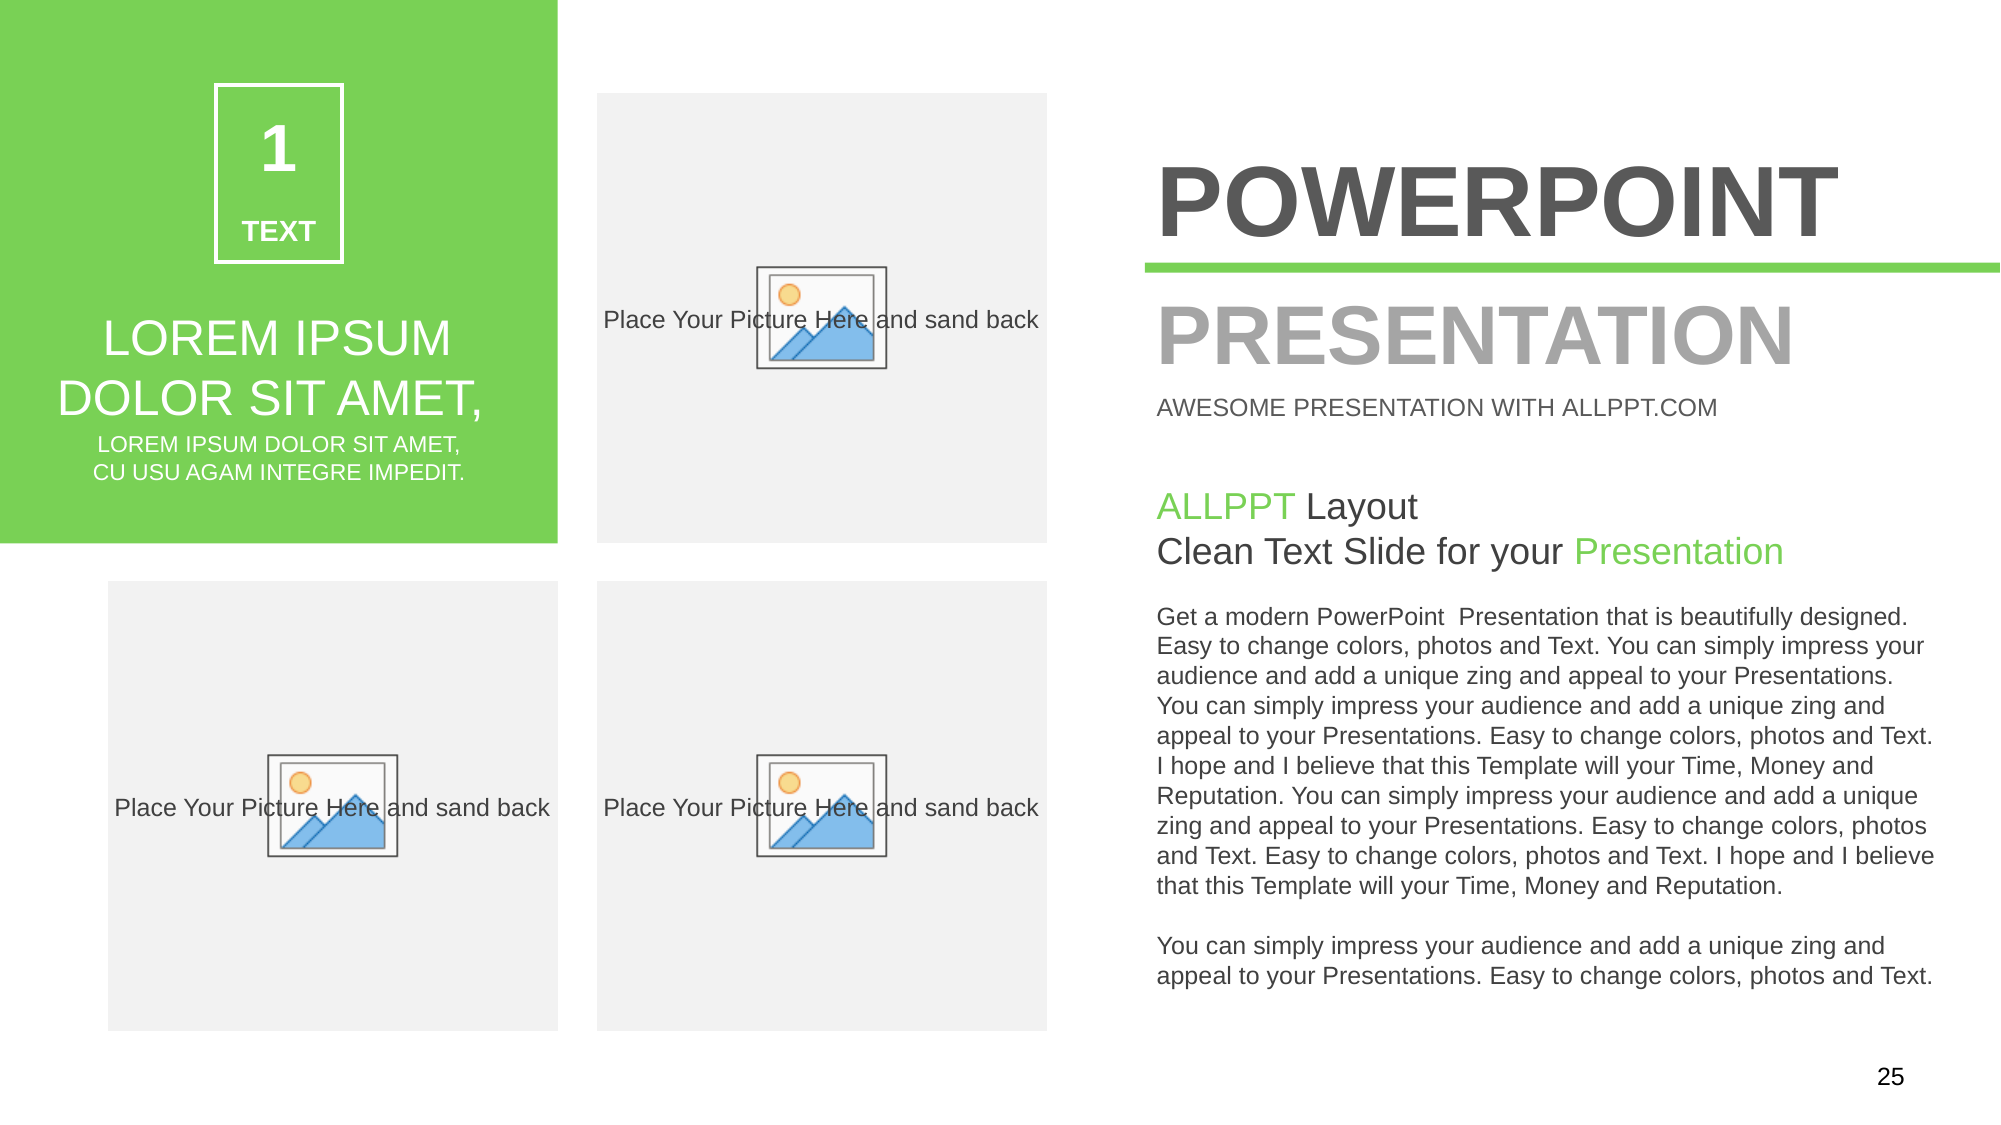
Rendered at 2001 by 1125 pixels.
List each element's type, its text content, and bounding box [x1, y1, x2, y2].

text_box 1 [245, 97, 313, 193]
text_box LOREM IPSUM DOLOR SIT AMET, [20, 297, 535, 433]
text_box LOREM IPSUM DOLOR SIT AMET, CU USU AGAM INTEGRE IMPEDIT. [22, 422, 537, 493]
text_box PRESENTATION [1141, 273, 1908, 383]
text_box Get a modern PowerPoint Presentation that is beautifully designed. Easy to change colors, photos and Text. You can simply impress your audience and add a unique zing and appeal to your Presentations. You can simply impress your audience and add a unique zing and appeal to your Presentations. Easy to change colors, photos and Text. I hope and I believe that this Template will your Time, Money and Reputation. You can simply impress your audience and add a unique zing and appeal to your Presentations. Easy to change colors, photos and Text. Easy to change colors, photos and Text. I hope and I believe that this Template will your Time, Money and Reputation. You can simply impress your audience and add a unique zing and appeal to your Presentations. Easy to change colors, photos and Text. [1141, 592, 1958, 997]
text_box ALLPPT Layout Clean Text Slide for your Presentation [1141, 474, 1937, 580]
picture [107, 581, 558, 1032]
picture [596, 581, 1047, 1032]
text_box AWESOME PRESENTATION WITH ALLPPT.COM [1141, 383, 1908, 429]
text_box [215, 84, 343, 263]
text_box [1144, 262, 2000, 274]
picture [596, 93, 1047, 544]
text_box TEXT [215, 205, 342, 255]
text_box POWERPOINT [1141, 129, 1908, 265]
